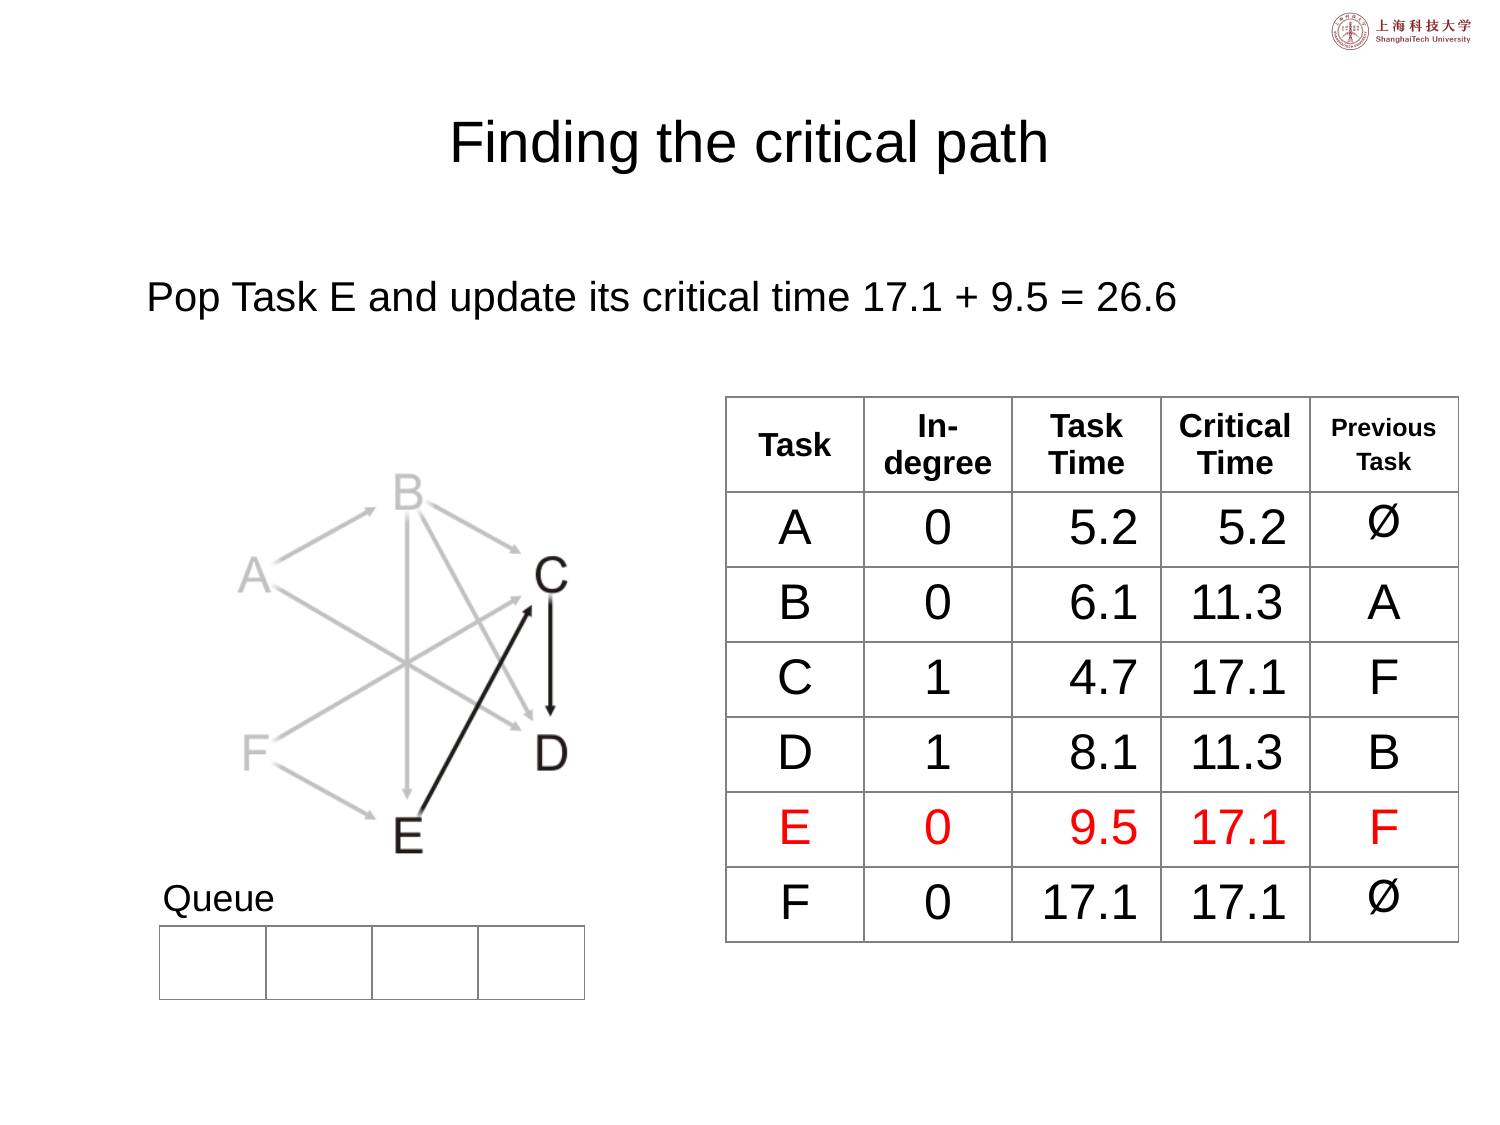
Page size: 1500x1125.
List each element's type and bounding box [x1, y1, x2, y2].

table_header [373, 927, 477, 999]
table_cell [865, 868, 1011, 941]
table_cell [865, 568, 1011, 641]
table_cell [1311, 718, 1458, 791]
table_cell [1162, 868, 1309, 941]
table_cell [1311, 793, 1458, 866]
title [74, 44, 1426, 233]
table_cell [1162, 493, 1309, 566]
table_cell [1311, 568, 1458, 641]
table_cell [865, 493, 1011, 566]
table_cell [727, 868, 863, 941]
table_header [727, 398, 863, 491]
table_cell [1013, 793, 1160, 866]
table_cell [1162, 568, 1309, 641]
table_cell [1013, 643, 1160, 716]
table_cell [865, 643, 1011, 716]
table_cell [727, 568, 863, 641]
picture [218, 456, 586, 871]
table_cell [1013, 718, 1160, 791]
table_cell [1311, 643, 1458, 716]
table_cell [1311, 493, 1458, 566]
table_cell [1162, 643, 1309, 716]
table_header [865, 398, 1011, 491]
table_header [1311, 398, 1458, 491]
table_cell [1013, 568, 1160, 641]
table_cell [727, 793, 863, 866]
table_header [160, 927, 265, 999]
table_header [479, 927, 584, 999]
table_cell [727, 493, 863, 566]
table_header [267, 927, 371, 999]
table_cell [1013, 868, 1160, 941]
text_box [147, 866, 290, 927]
table_header [1162, 398, 1309, 491]
picture [1327, 0, 1478, 109]
list [74, 262, 1426, 1006]
table_cell [865, 793, 1011, 866]
table_cell [1013, 493, 1160, 566]
table_cell [727, 643, 863, 716]
table_cell [1162, 718, 1309, 791]
table_cell [1311, 868, 1458, 941]
table_cell [865, 718, 1011, 791]
table_cell [727, 718, 863, 791]
table_header [1013, 398, 1160, 491]
table_cell [1162, 793, 1309, 866]
